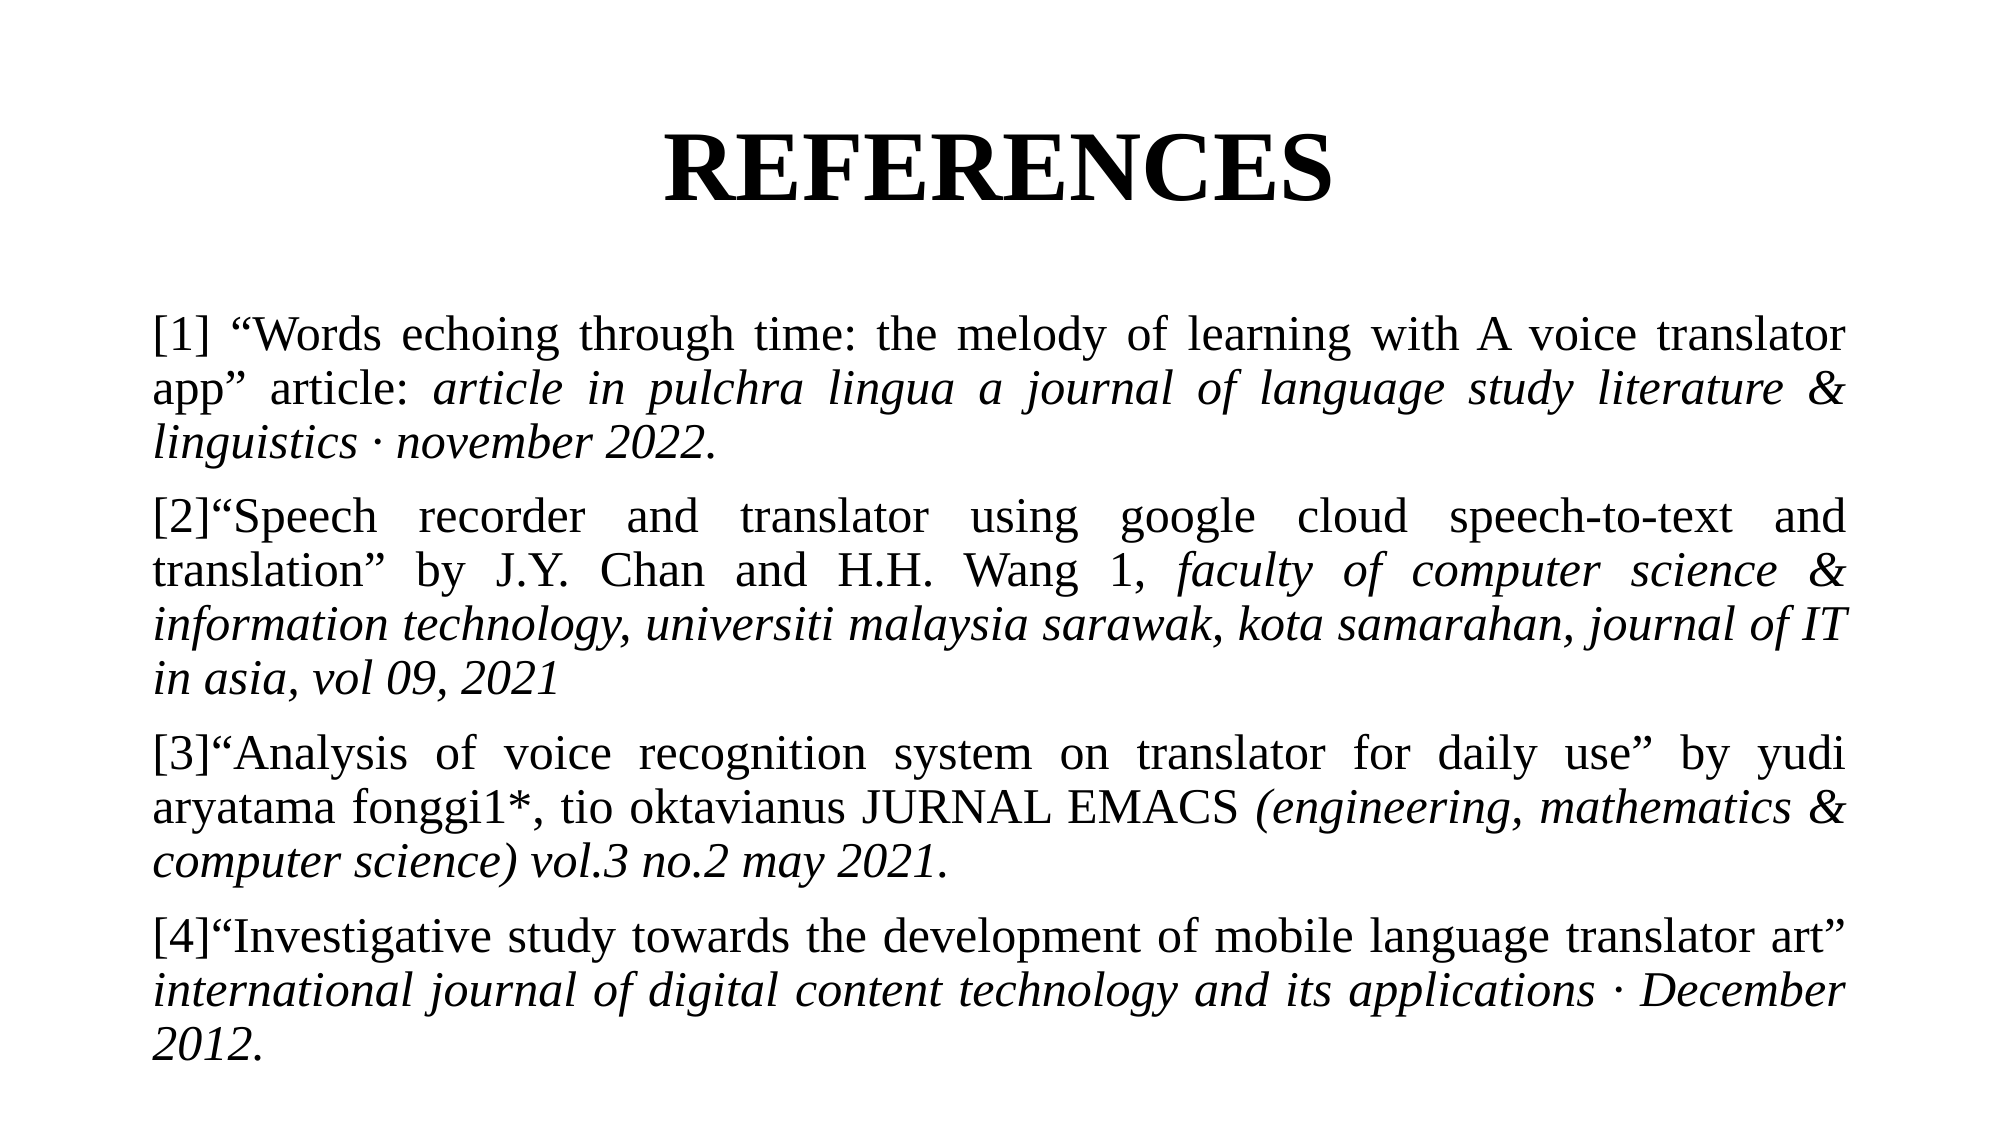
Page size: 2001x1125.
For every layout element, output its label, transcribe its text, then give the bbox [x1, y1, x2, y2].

title REFERENCES [137, 59, 1863, 278]
list [1] “Words echoing through time: the melody of learning with A voice translator app” article: article in pulchra lingua a journal of language study literature & linguistics · november 2022. [2]“Speech recorder and translator using google cloud speech-to-text and translation” by J.Y. Chan and H.H. Wang 1, faculty of computer science & information technology, universiti malaysia sarawak, kota samarahan, journal of IT in asia, vol 09, 2021 [3]“Analysis of voice recognition system on translator for daily use” by yudi aryatama fonggi1*, tio oktavianus JURNAL EMACS (engineering, mathematics & computer science) vol.3 no.2 may 2021. [4]“Investigative study towards the development of mobile language translator art” international journal of digital content technology and its applications · December 2012. [137, 299, 1863, 1085]
